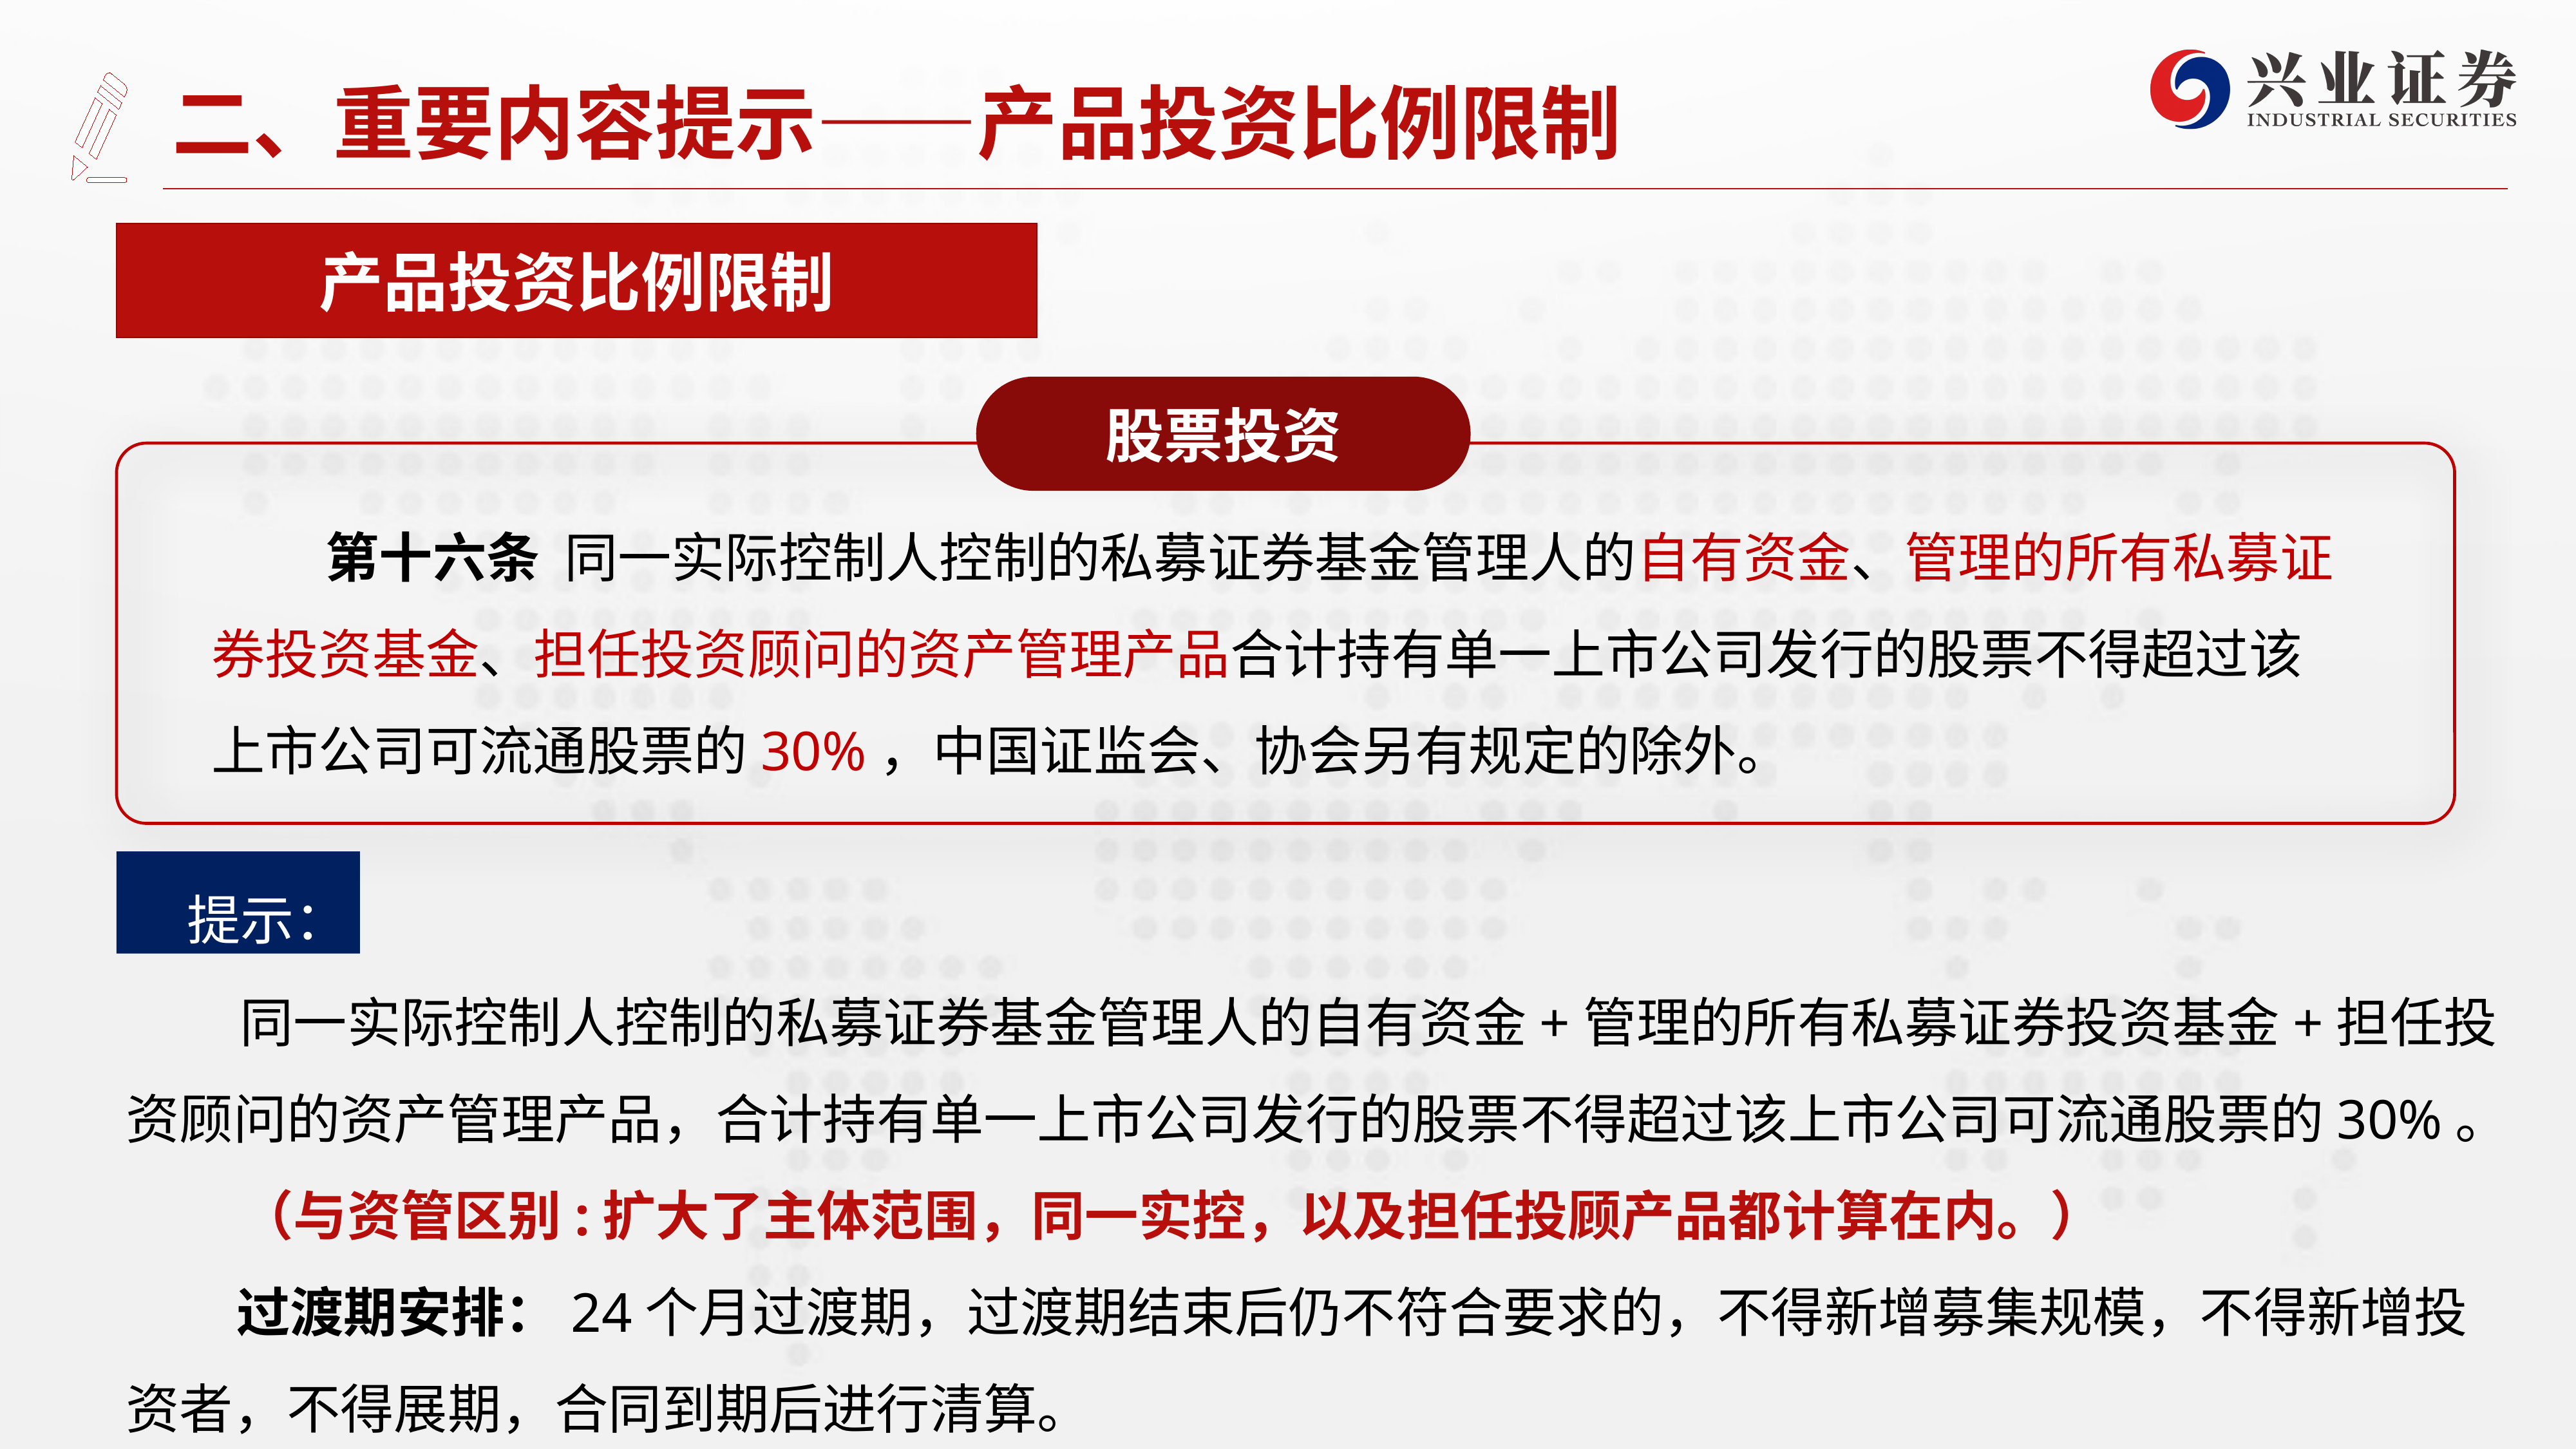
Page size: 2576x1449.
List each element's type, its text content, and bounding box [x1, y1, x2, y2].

text_box 第十六条 同一实际控制人控制的私募证券基金管理人的自有资金、管理的所有私募证券投资基金、担任投资顾问的资产管理产品合计持有单一上市公司发行的股票不得超过该上市公司可流通股票的30%，中国证监会、协会另有规定的除外。 [202, 486, 2345, 786]
picture [0, 0, 2576, 1449]
text_box 同一实际控制人控制的私募证券基金管理人的自有资金+管理的所有私募证券投资基金+担任投资顾问的资产管理产品，合计持有单一上市公司发行的股票不得超过该上市公司可流通股票的30%。 （与资管区别:扩大了主体范围，同一实控，以及担任投顾产品都计算在内。） 过渡期安排：24个月过渡期，过渡期结束后仍不符合要求的，不得新增募集规模，不得新增投资者，不得展期，合同到期后进行清算。 [116, 951, 2521, 1449]
text_box 提示： [116, 851, 361, 951]
text_box 股票投资 [976, 376, 1471, 491]
text_box [115, 442, 2456, 824]
text_box 产品投资比例限制 [116, 223, 1037, 338]
title 二、重要内容提示——产品投资比例限制 [162, 67, 2385, 187]
